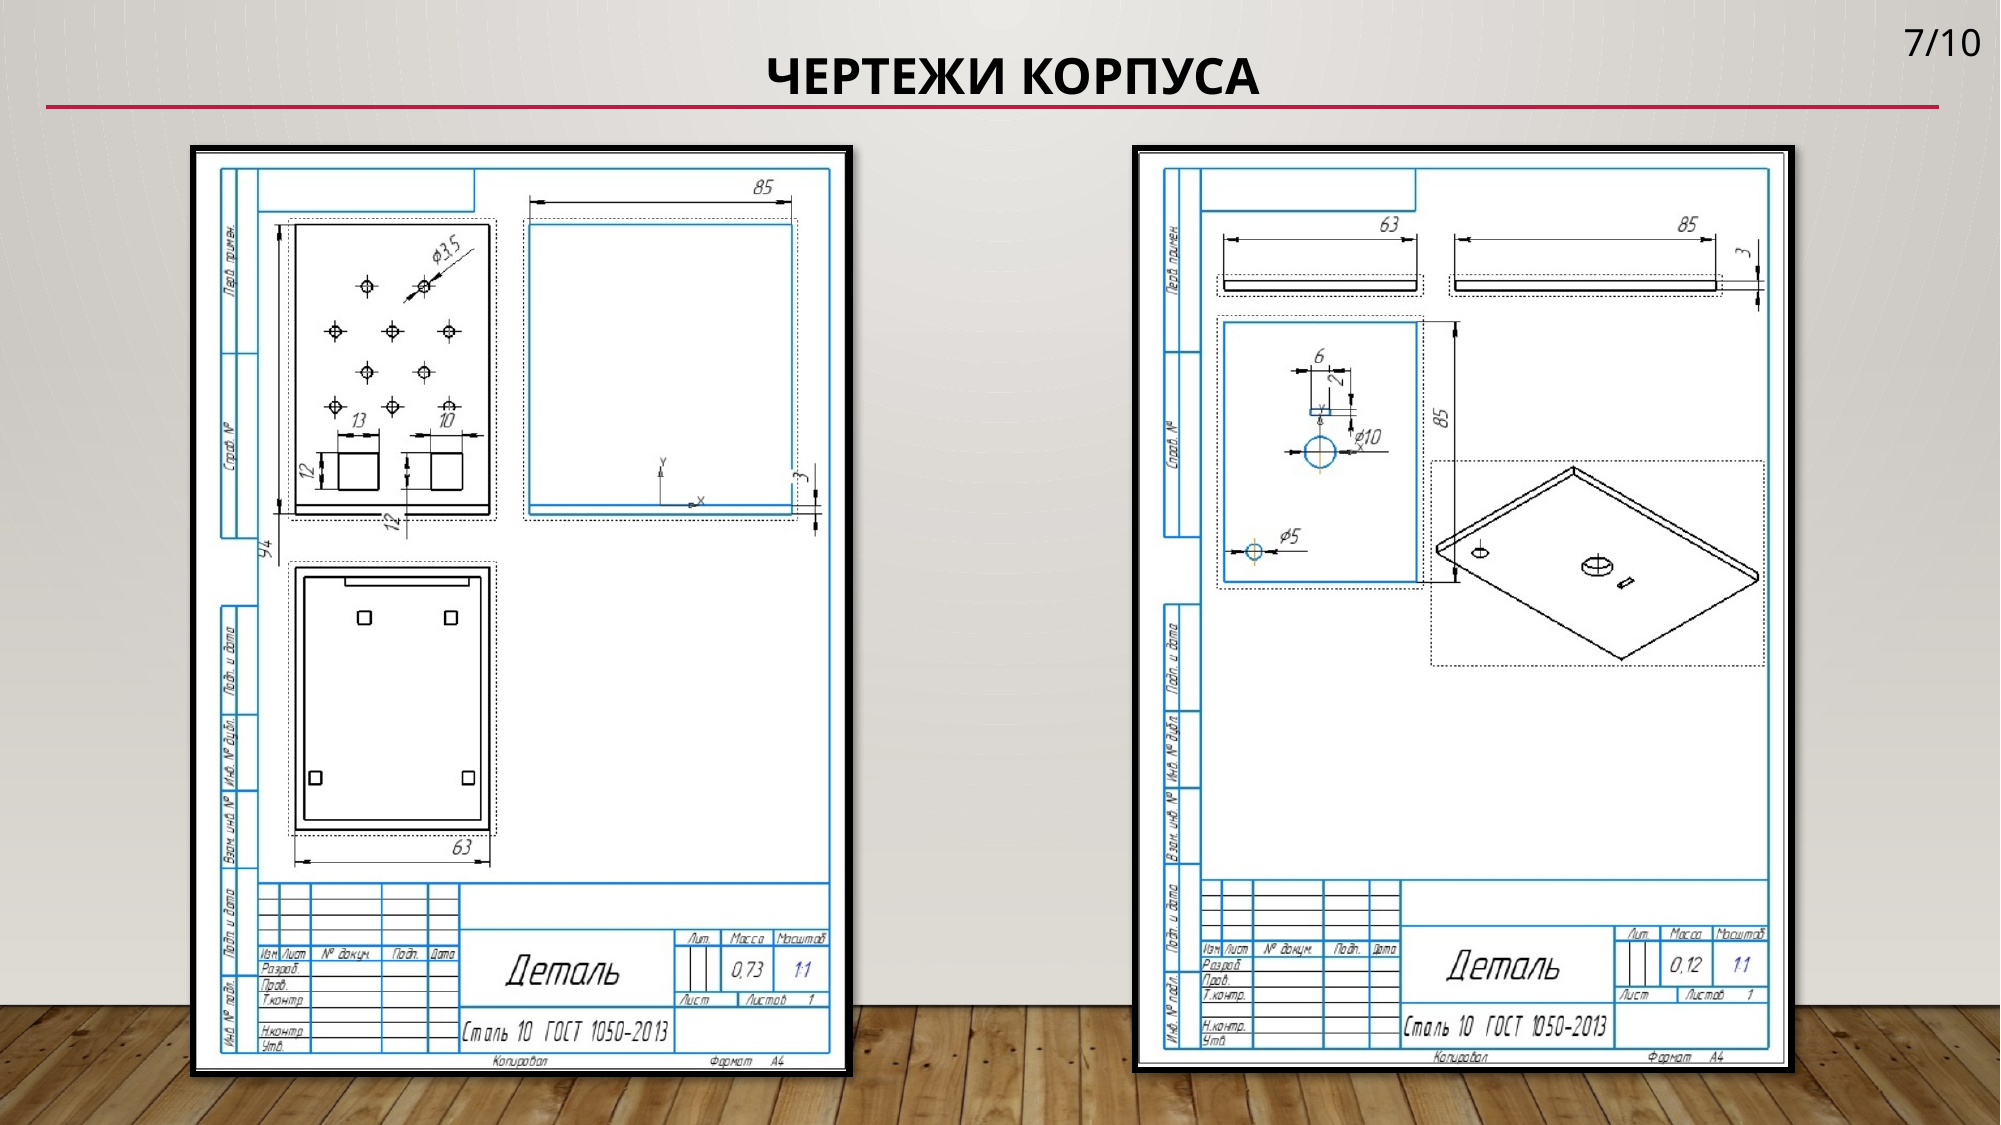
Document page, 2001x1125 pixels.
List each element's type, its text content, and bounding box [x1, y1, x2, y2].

picture [0, 1005, 2000, 1125]
text_box Чертежи корпуса [570, 108, 1456, 117]
picture [1137, 150, 1789, 1068]
text_box 7/10 [1888, 11, 2000, 72]
picture [195, 150, 847, 1071]
text_box Чертежи корпуса [570, 43, 1456, 106]
